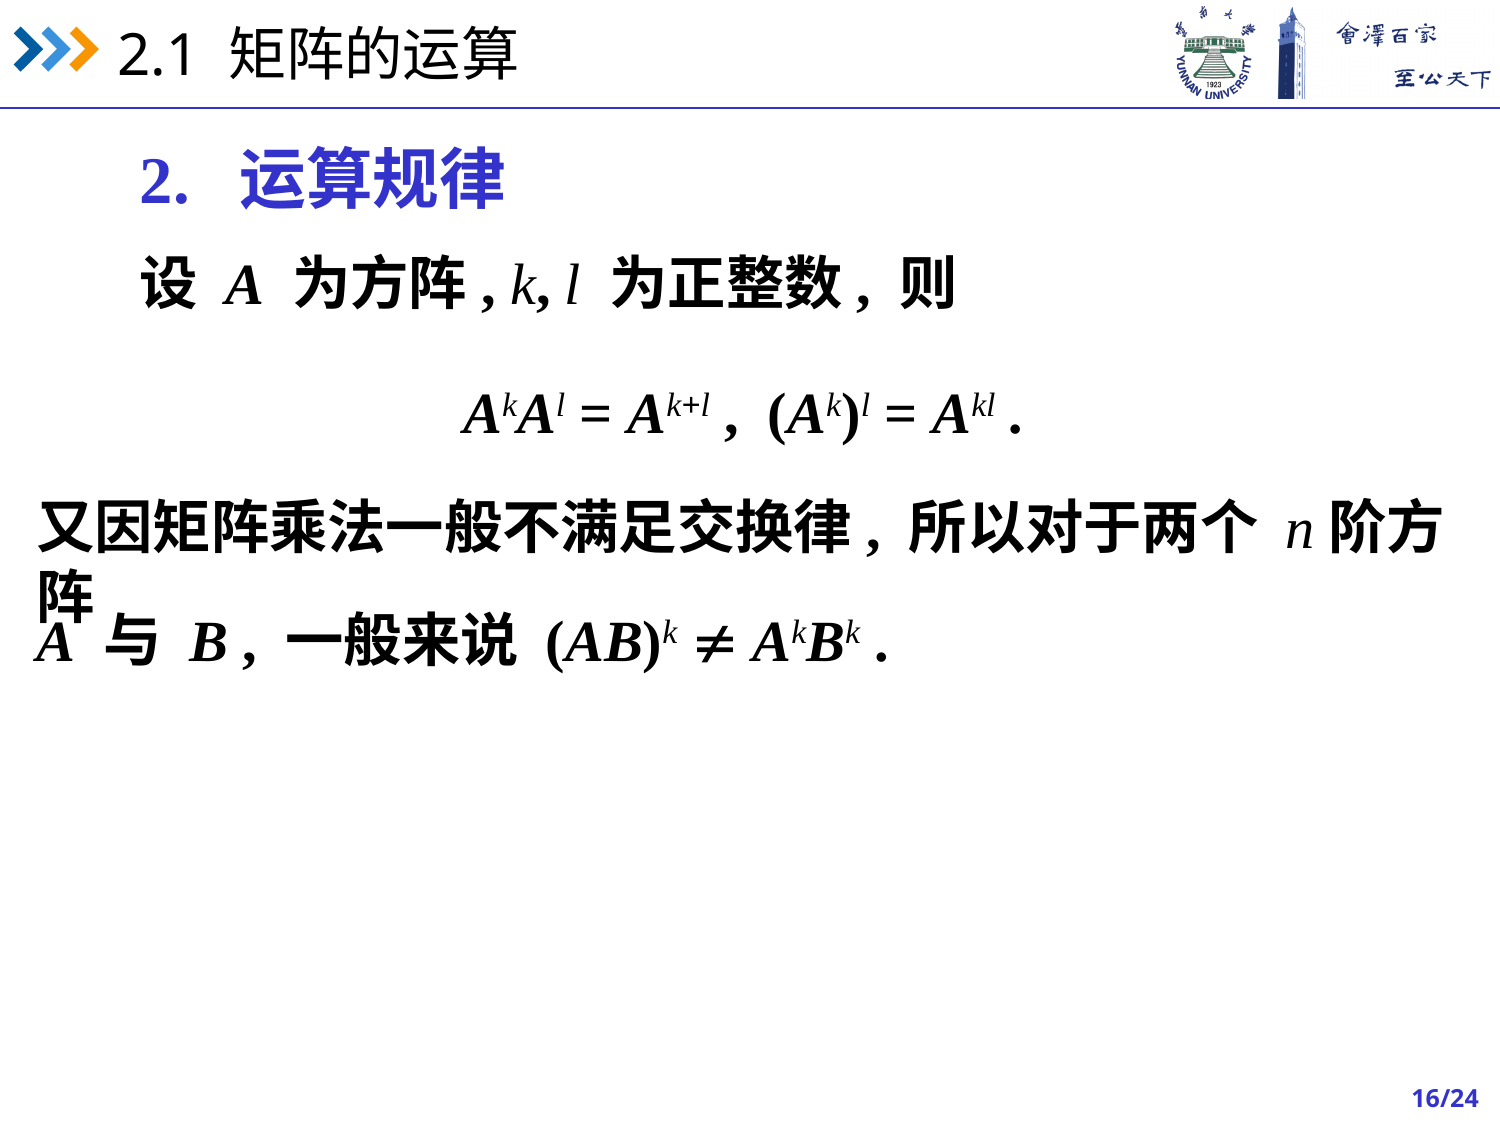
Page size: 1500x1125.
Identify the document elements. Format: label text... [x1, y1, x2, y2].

text_box A 与 B , 一般来说 (AB)k  AkBk . [21, 638, 1097, 681]
text_box 2. 运算规律 设 A 为方阵, k, l 为正整数, 则 [125, 129, 1082, 324]
picture [1175, 6, 1256, 99]
picture [1272, 6, 1496, 99]
text_box AkAl = Ak+l , (Ak)l = Akl . [434, 368, 1100, 453]
text_box 又因矩阵乘法一般不满足交换律, 所以对于两个 n阶方阵 [21, 483, 1500, 638]
